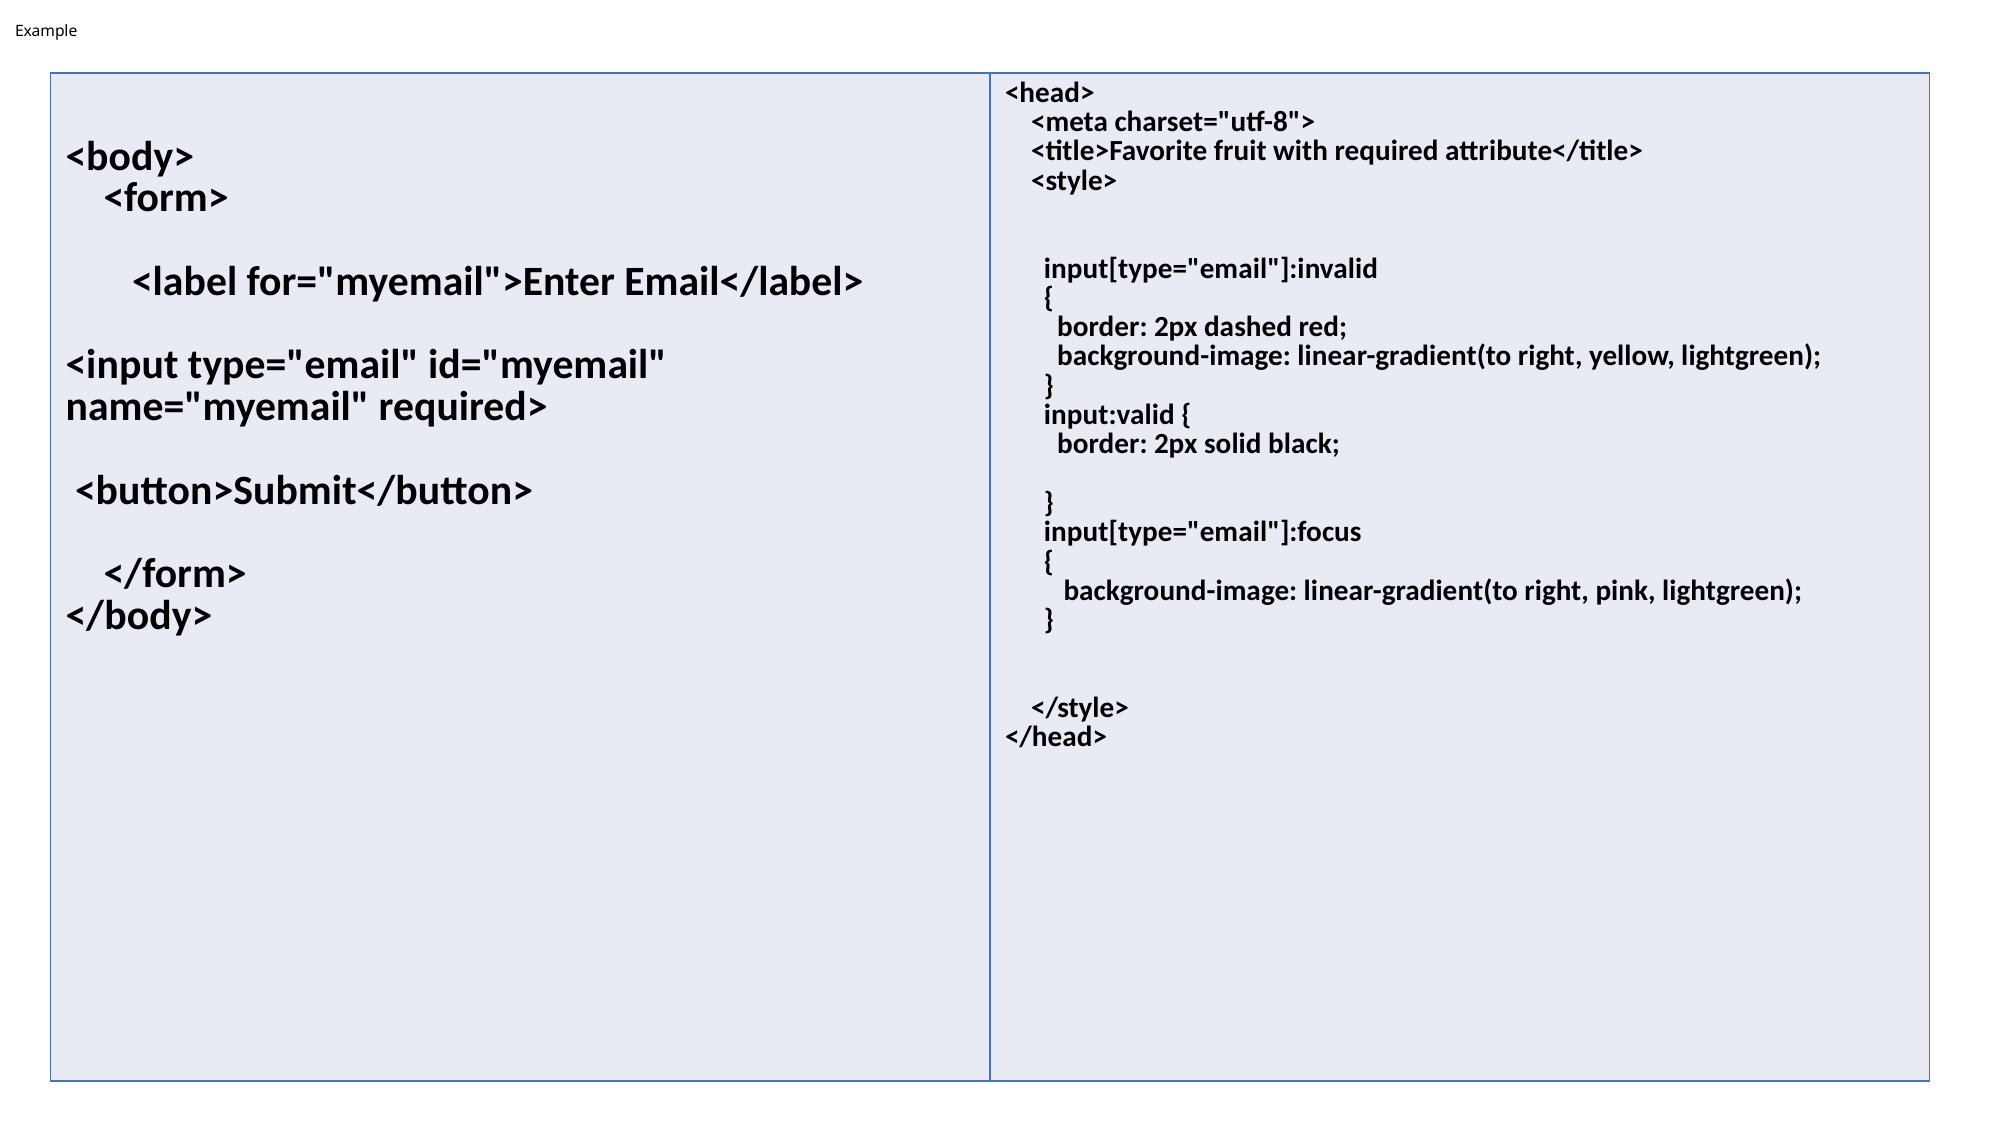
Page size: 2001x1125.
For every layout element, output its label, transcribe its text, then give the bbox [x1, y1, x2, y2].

title Example [0, 15, 1725, 48]
table_header <body> <form> <label for="myemail">Enter Email</label> <input type="email" id="myemail" name="myemail" required> <button>Submit</button> </form> </body> [51, 74, 989, 1080]
table_header <head> <meta charset="utf-8"> <title>Favorite fruit with required attribute</title> <style> input[type="email"]:invalid { border: 2px dashed red; background-image: linear-gradient(to right, yellow, lightgreen); } input:valid { border: 2px solid black; } input[type="email"]:focus { background-image: linear-gradient(to right, pink, lightgreen); } </style> </head> [991, 74, 1929, 1080]
